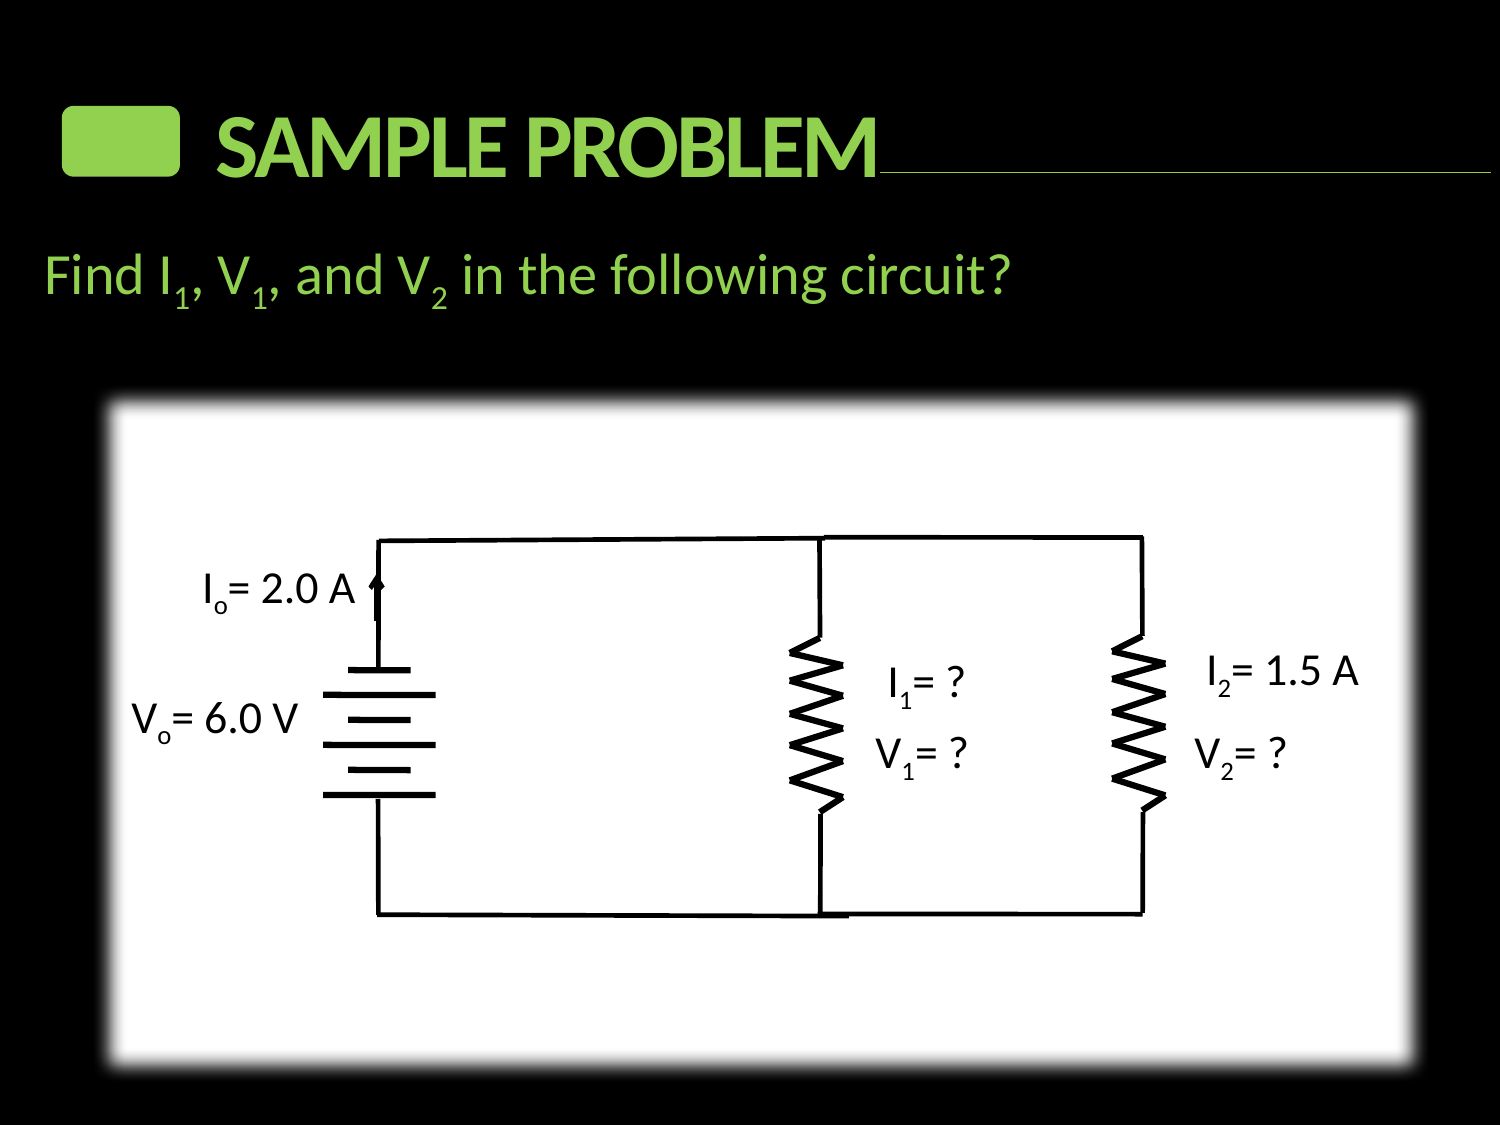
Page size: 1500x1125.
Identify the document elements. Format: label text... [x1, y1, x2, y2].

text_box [61, 77, 1492, 205]
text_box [92, 384, 1428, 1082]
text_box Find I1, V1, and V2 in the following circuit? [29, 229, 1492, 324]
